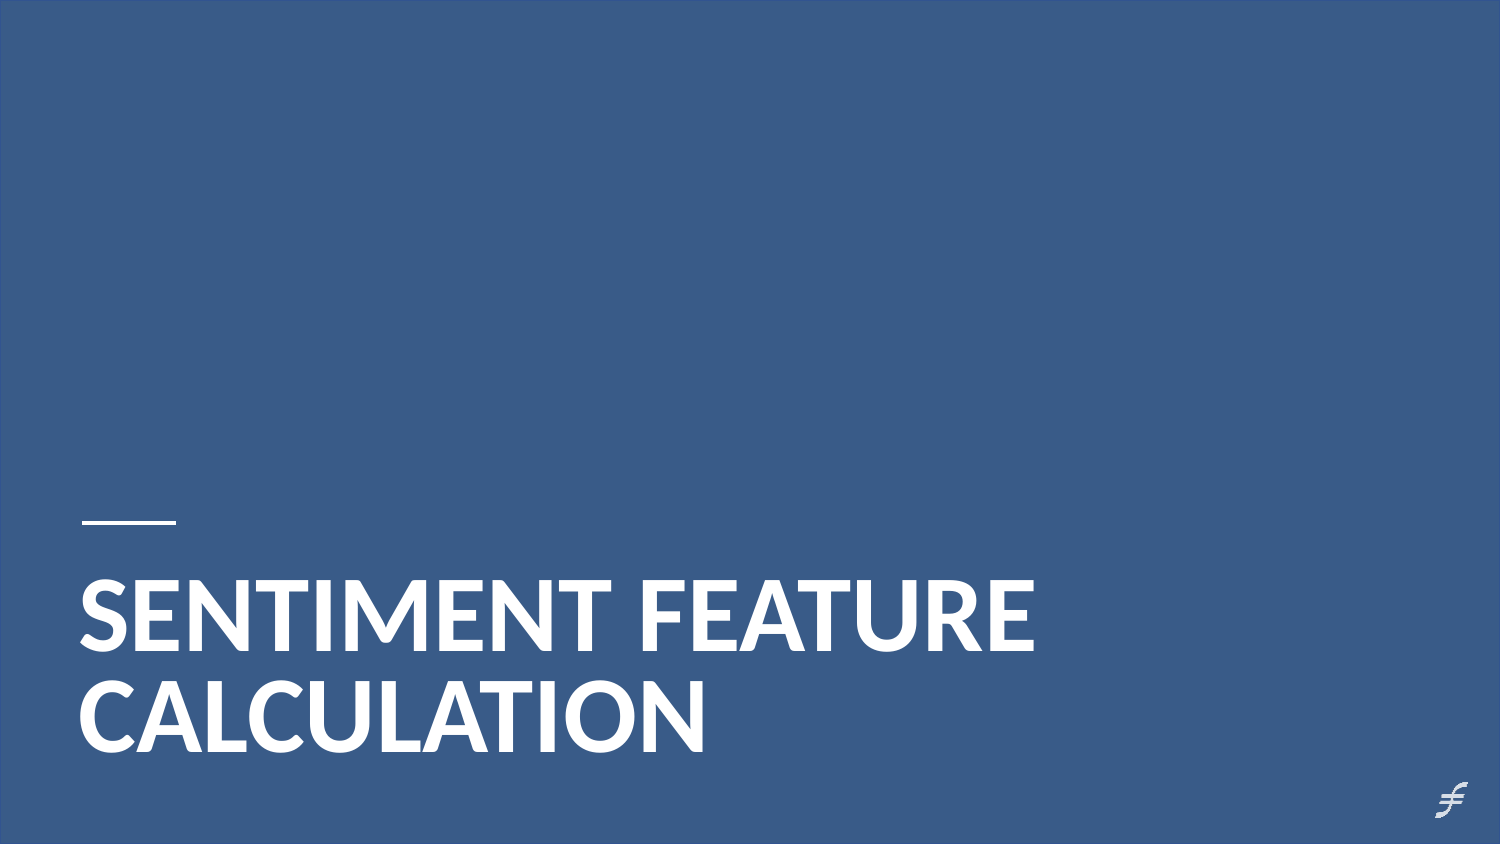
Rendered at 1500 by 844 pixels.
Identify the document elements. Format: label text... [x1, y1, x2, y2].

picture [1435, 782, 1468, 819]
title SENTIMENT feature calculation [63, 554, 1390, 783]
